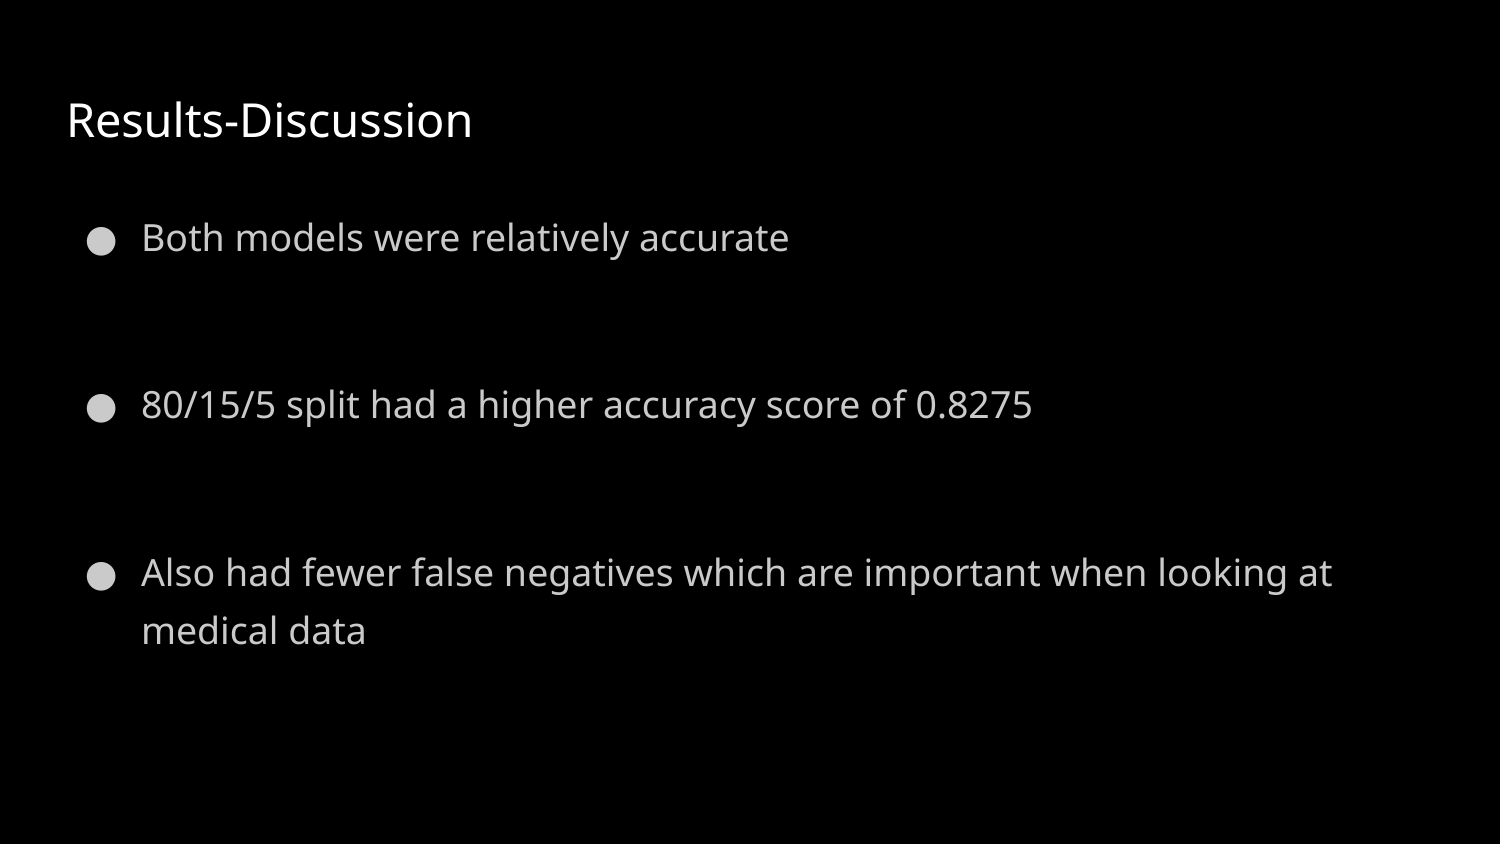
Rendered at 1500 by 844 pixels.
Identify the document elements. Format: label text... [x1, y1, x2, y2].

title Results-Discussion [51, 72, 1449, 167]
list Both models were relatively accurate 80/15/5 split had a higher accuracy score of 0.8275 Also had fewer false negatives which are important when looking at medical data [51, 189, 1449, 750]
